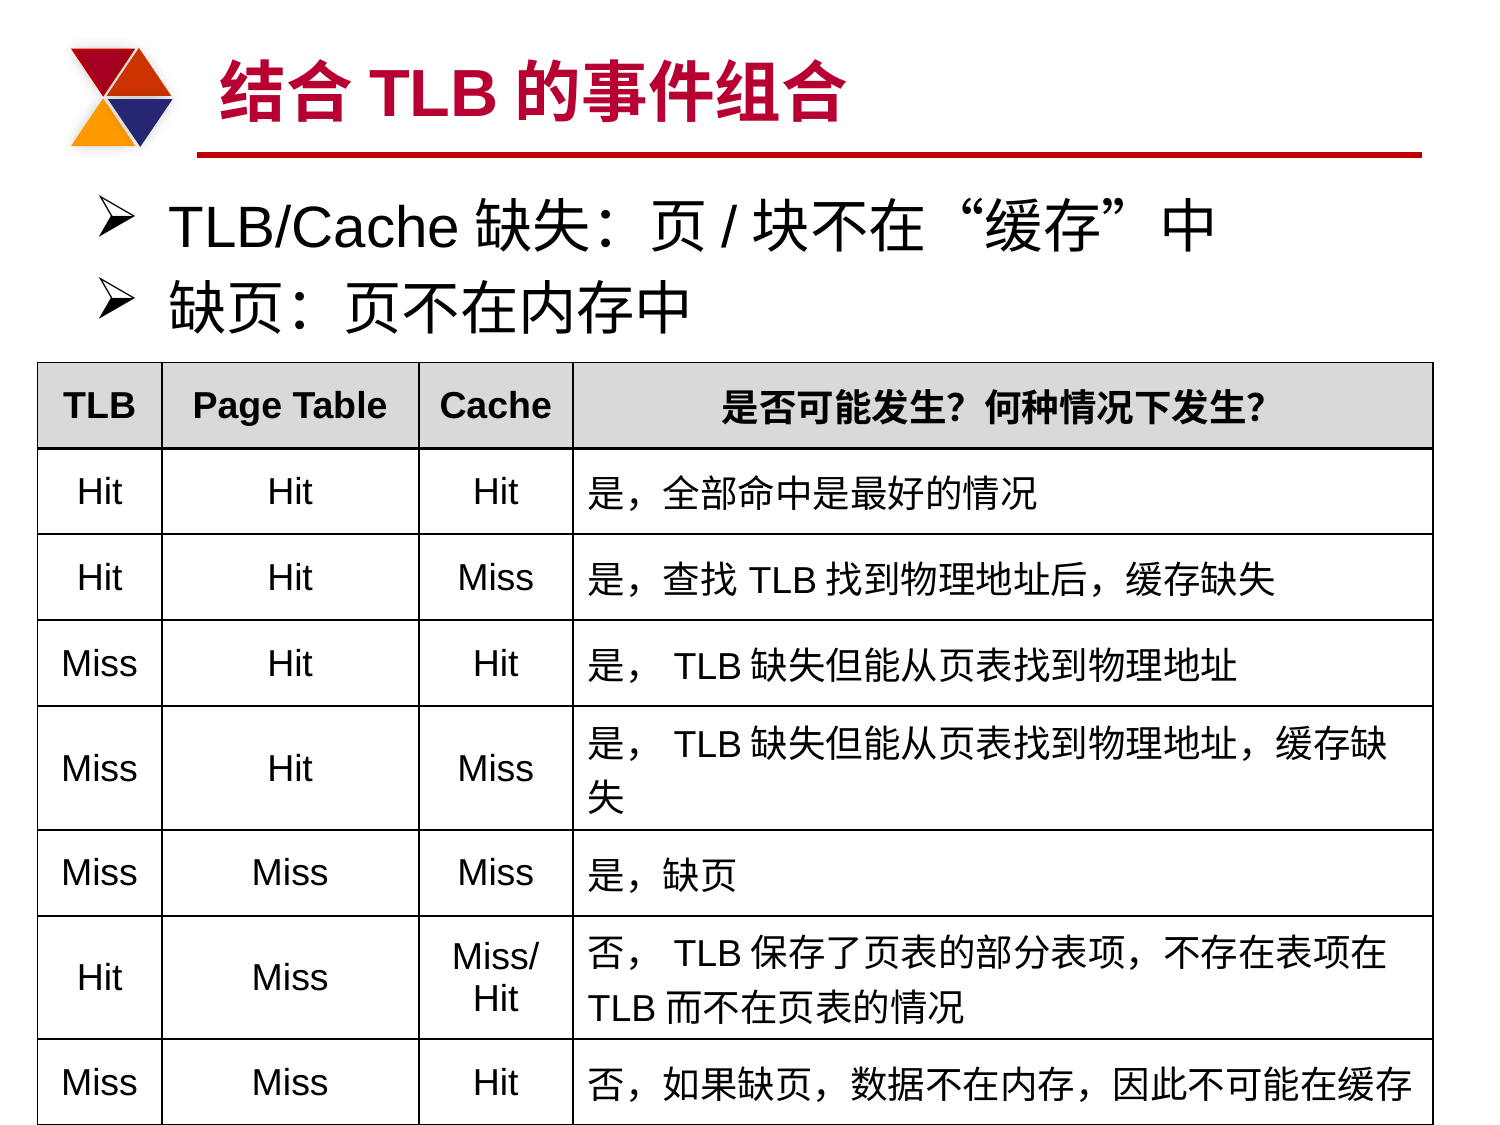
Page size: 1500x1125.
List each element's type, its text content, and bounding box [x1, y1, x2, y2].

list TLB/Cache缺失：页/块不在“缓存”中 缺页：页不在内存中 [79, 181, 1422, 362]
table_cell 是，TLB缺失但能从页表找到物理地址 [574, 621, 1432, 705]
table_cell Miss [38, 1040, 161, 1124]
table_cell Hit [420, 450, 572, 533]
table_cell 是，TLB缺失但能从页表找到物理地址，缓存缺失 [574, 707, 1432, 829]
table_cell Hit [420, 1040, 572, 1124]
table_header Page Table [163, 363, 418, 447]
table_cell 是，查找TLB找到物理地址后，缓存缺失 [574, 535, 1432, 619]
table_cell Hit [163, 535, 418, 619]
table_cell Miss [420, 831, 572, 915]
table_header TLB [38, 363, 161, 447]
table_header 是否可能发生？何种情况下发生？ [574, 363, 1432, 447]
table_cell Hit [420, 621, 572, 705]
table_cell Hit [38, 450, 161, 533]
table_cell Miss [38, 707, 161, 829]
table_cell Miss [163, 831, 418, 915]
table_cell Miss [38, 621, 161, 705]
table_header Cache [420, 363, 572, 447]
table_cell Miss/ Hit [420, 917, 572, 1038]
table_cell Miss [420, 535, 572, 619]
table_cell Hit [163, 621, 418, 705]
table_cell 是，全部命中是最好的情况 [574, 450, 1432, 533]
table_cell Miss [420, 707, 572, 829]
table_cell 否，TLB保存了页表的部分表项，不存在表项在TLB而不在页表的情况 [574, 917, 1432, 1038]
table_cell Hit [38, 917, 161, 1038]
table_cell Miss [163, 1040, 418, 1124]
table_cell Hit [163, 707, 418, 829]
table_cell 否，如果缺页，数据不在内存，因此不可能在缓存 [574, 1040, 1432, 1124]
table_cell Hit [38, 535, 161, 619]
table_cell Miss [38, 831, 161, 915]
table_cell Hit [163, 450, 418, 533]
title 结合TLB的事件组合 [204, 36, 1405, 137]
table_cell Miss [163, 917, 418, 1038]
table_cell 是，缺页 [574, 831, 1432, 915]
